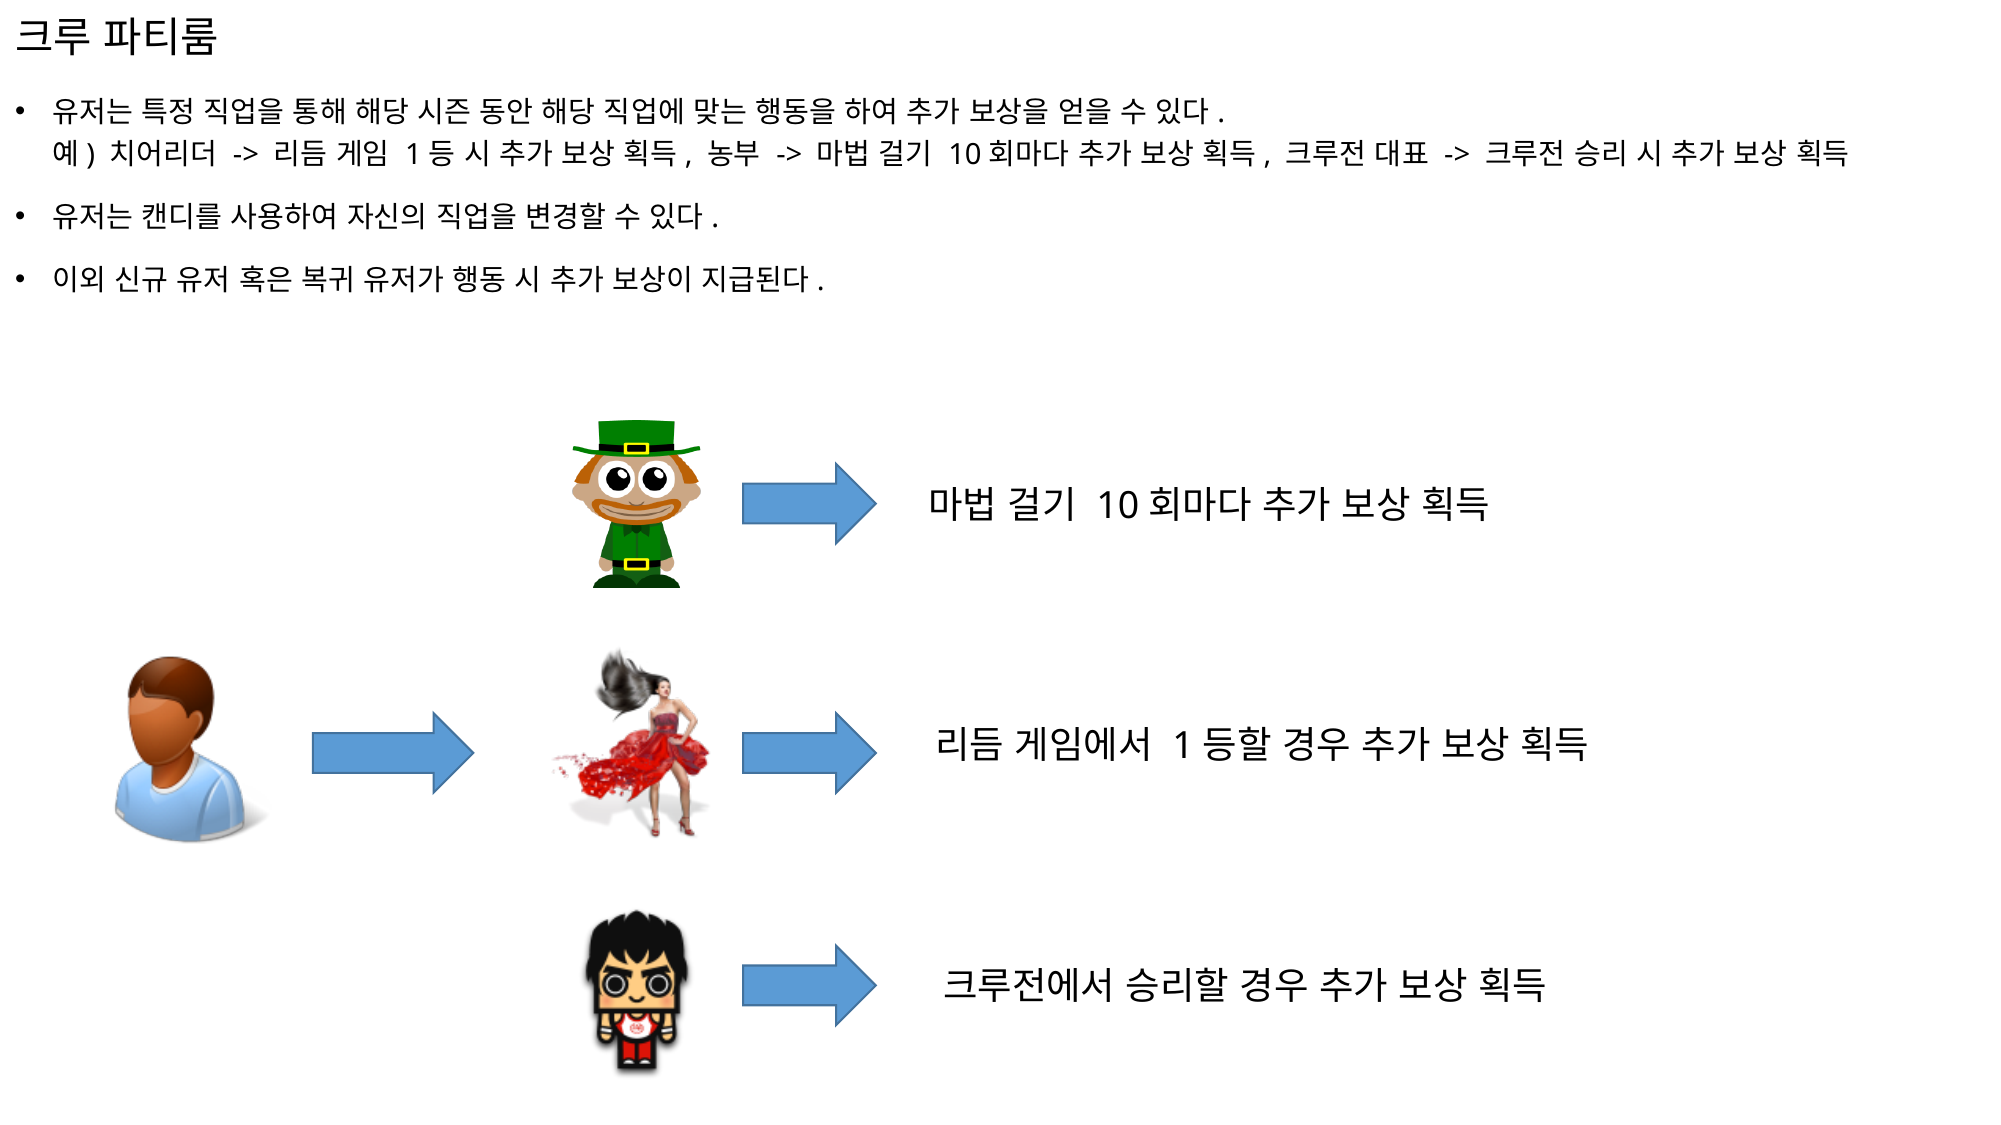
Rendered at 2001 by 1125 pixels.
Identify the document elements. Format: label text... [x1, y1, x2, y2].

title 크루 파티룸 [0, 0, 2000, 78]
text_box [742, 710, 878, 796]
text_box 리듬 게임에서 1등할 경우 추가 보상 획득 [920, 713, 1605, 773]
text_box [311, 710, 475, 796]
picture [89, 643, 290, 844]
picture [536, 885, 737, 1086]
text_box [742, 461, 878, 546]
picture [536, 643, 737, 844]
picture [536, 403, 737, 605]
text_box 마법 걸기 10회마다 추가 보상 획득 [913, 473, 1506, 534]
list 유저는 특정 직업을 통해 해당 시즌 동안 해당 직업에 맞는 행동을 하여 추가 보상을 얻을 수 있다. 예) 치어리더 -> 리듬 게임 1등 시 추가 보상 획득, 농부 -> 마법 걸기 10회마다 추가 보상 획득, 크루전 대표 -> 크루전 승리 시 추가 보상 획득 유저는 캔디를 사용하여 자신의 직업을 변경할 수 있다. 이외 신규 유저 혹은 복귀 유저가 행동 시 추가 보상이 지급된다. [0, 78, 2000, 1125]
text_box [742, 943, 878, 1028]
text_box 크루전에서 승리할 경우 추가 보상 획득 [928, 955, 1563, 1015]
